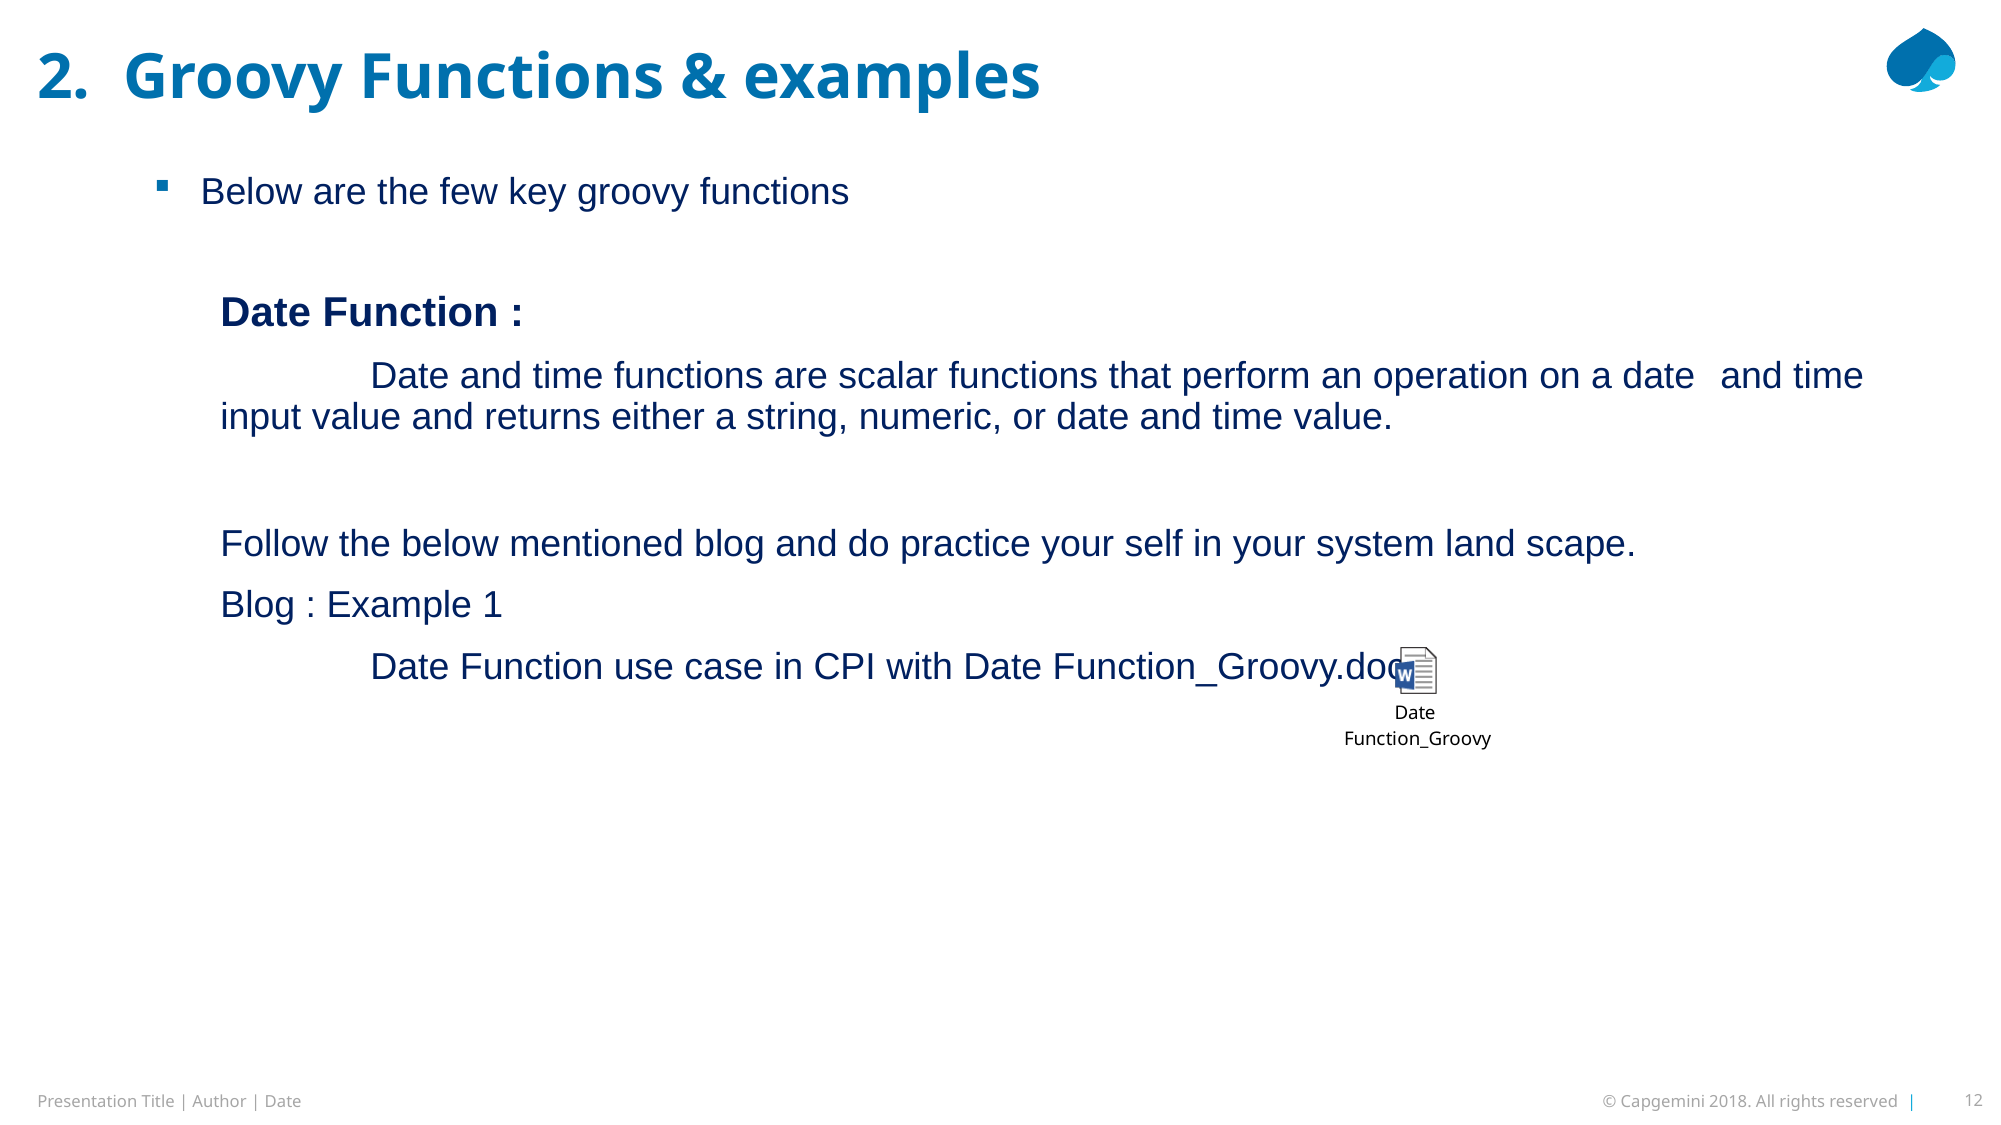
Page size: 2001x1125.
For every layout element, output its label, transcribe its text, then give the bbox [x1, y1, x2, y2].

list Below are the few key groovy functions [78, 172, 1975, 315]
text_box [1342, 645, 1493, 778]
title 2. Groovy Functions & examples [37, 7, 1863, 150]
list Date Function : Date and time functions are scalar functions that perform an operation on a date and time input value and returns either a string, numeric, or date and time value. Follow the below mentioned blog and do practice your self in your system land scape. Blog : Example 1 Date Function use case in CPI with Date Function_Groovy.docx [220, 290, 1910, 1047]
